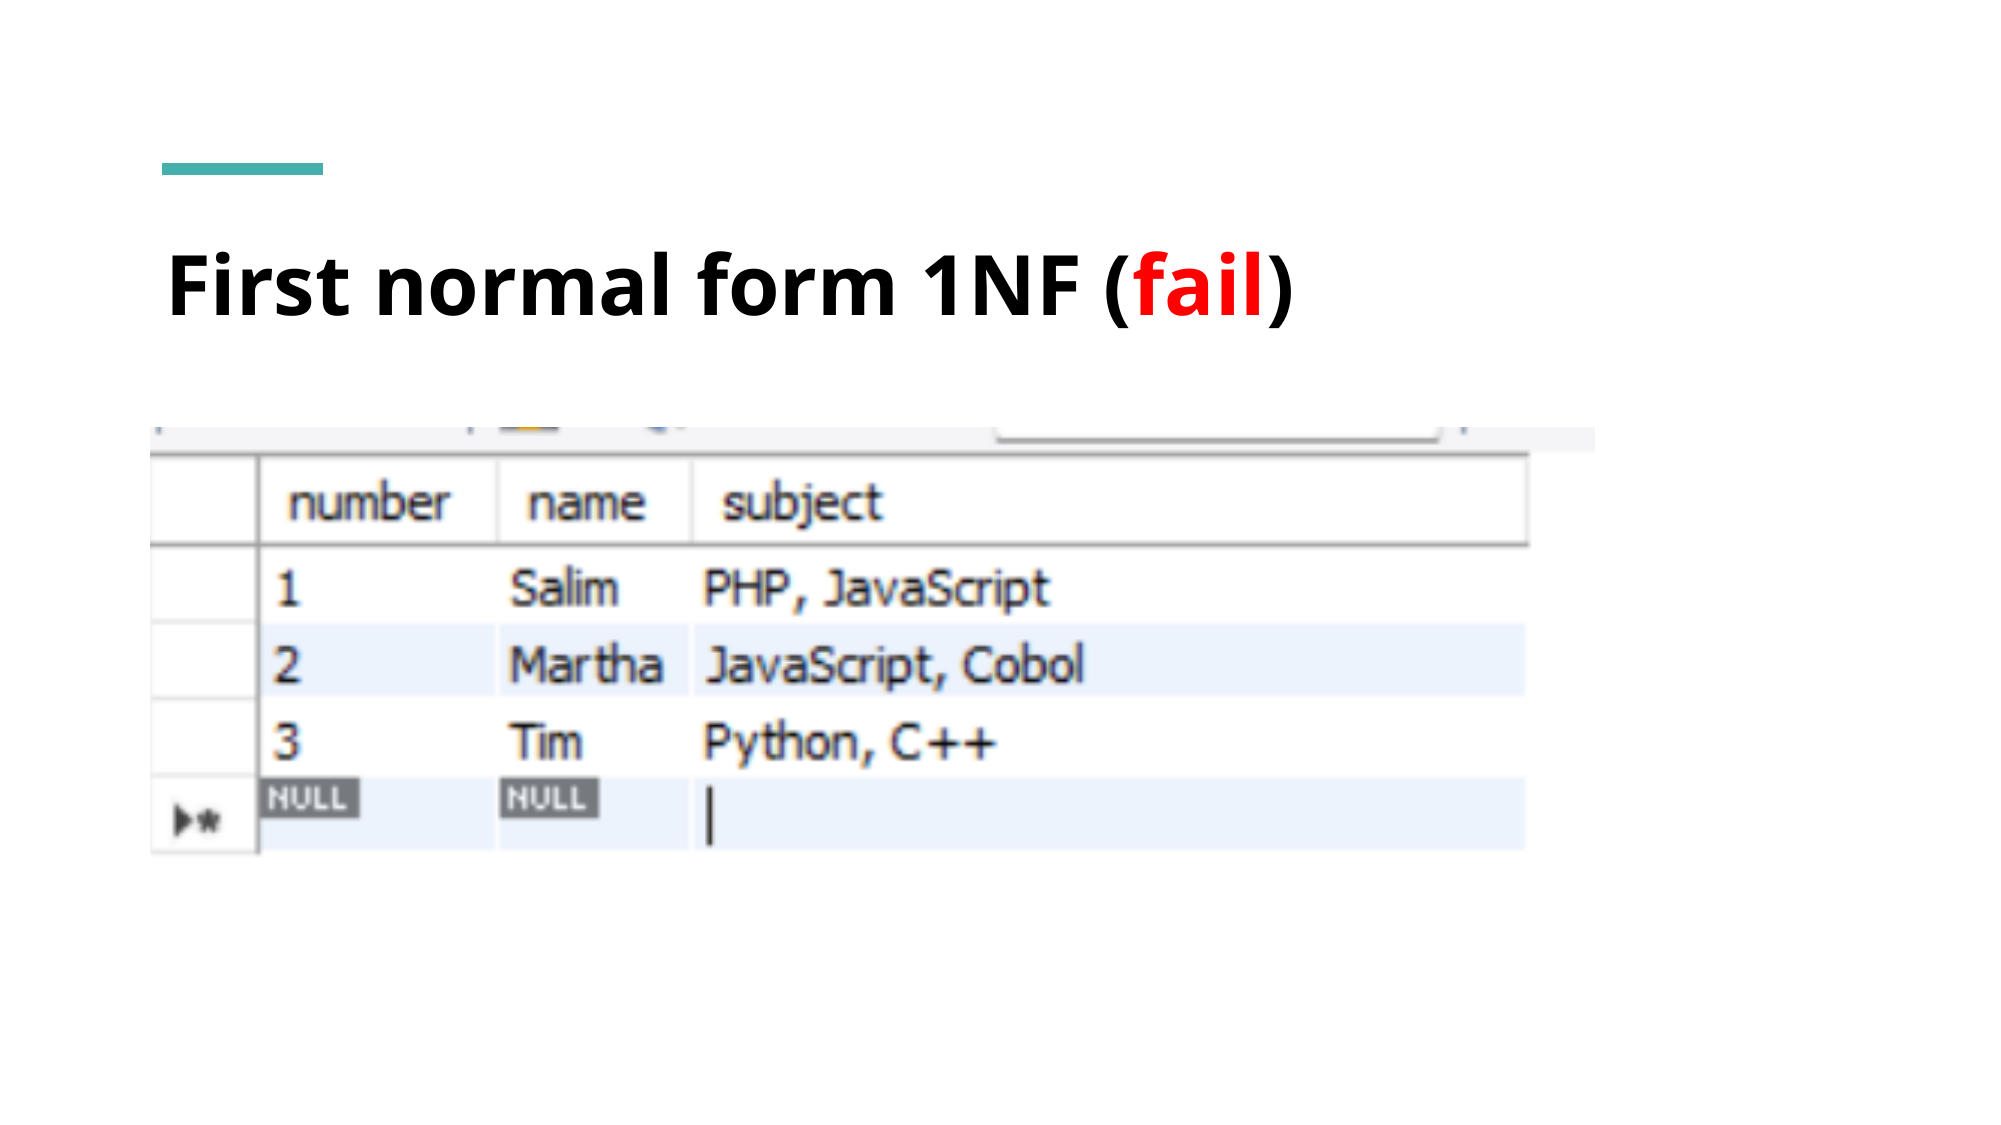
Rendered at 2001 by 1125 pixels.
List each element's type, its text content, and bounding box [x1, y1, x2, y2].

title First normal form 1NF (fail) [150, 224, 1850, 441]
picture [149, 427, 1595, 900]
